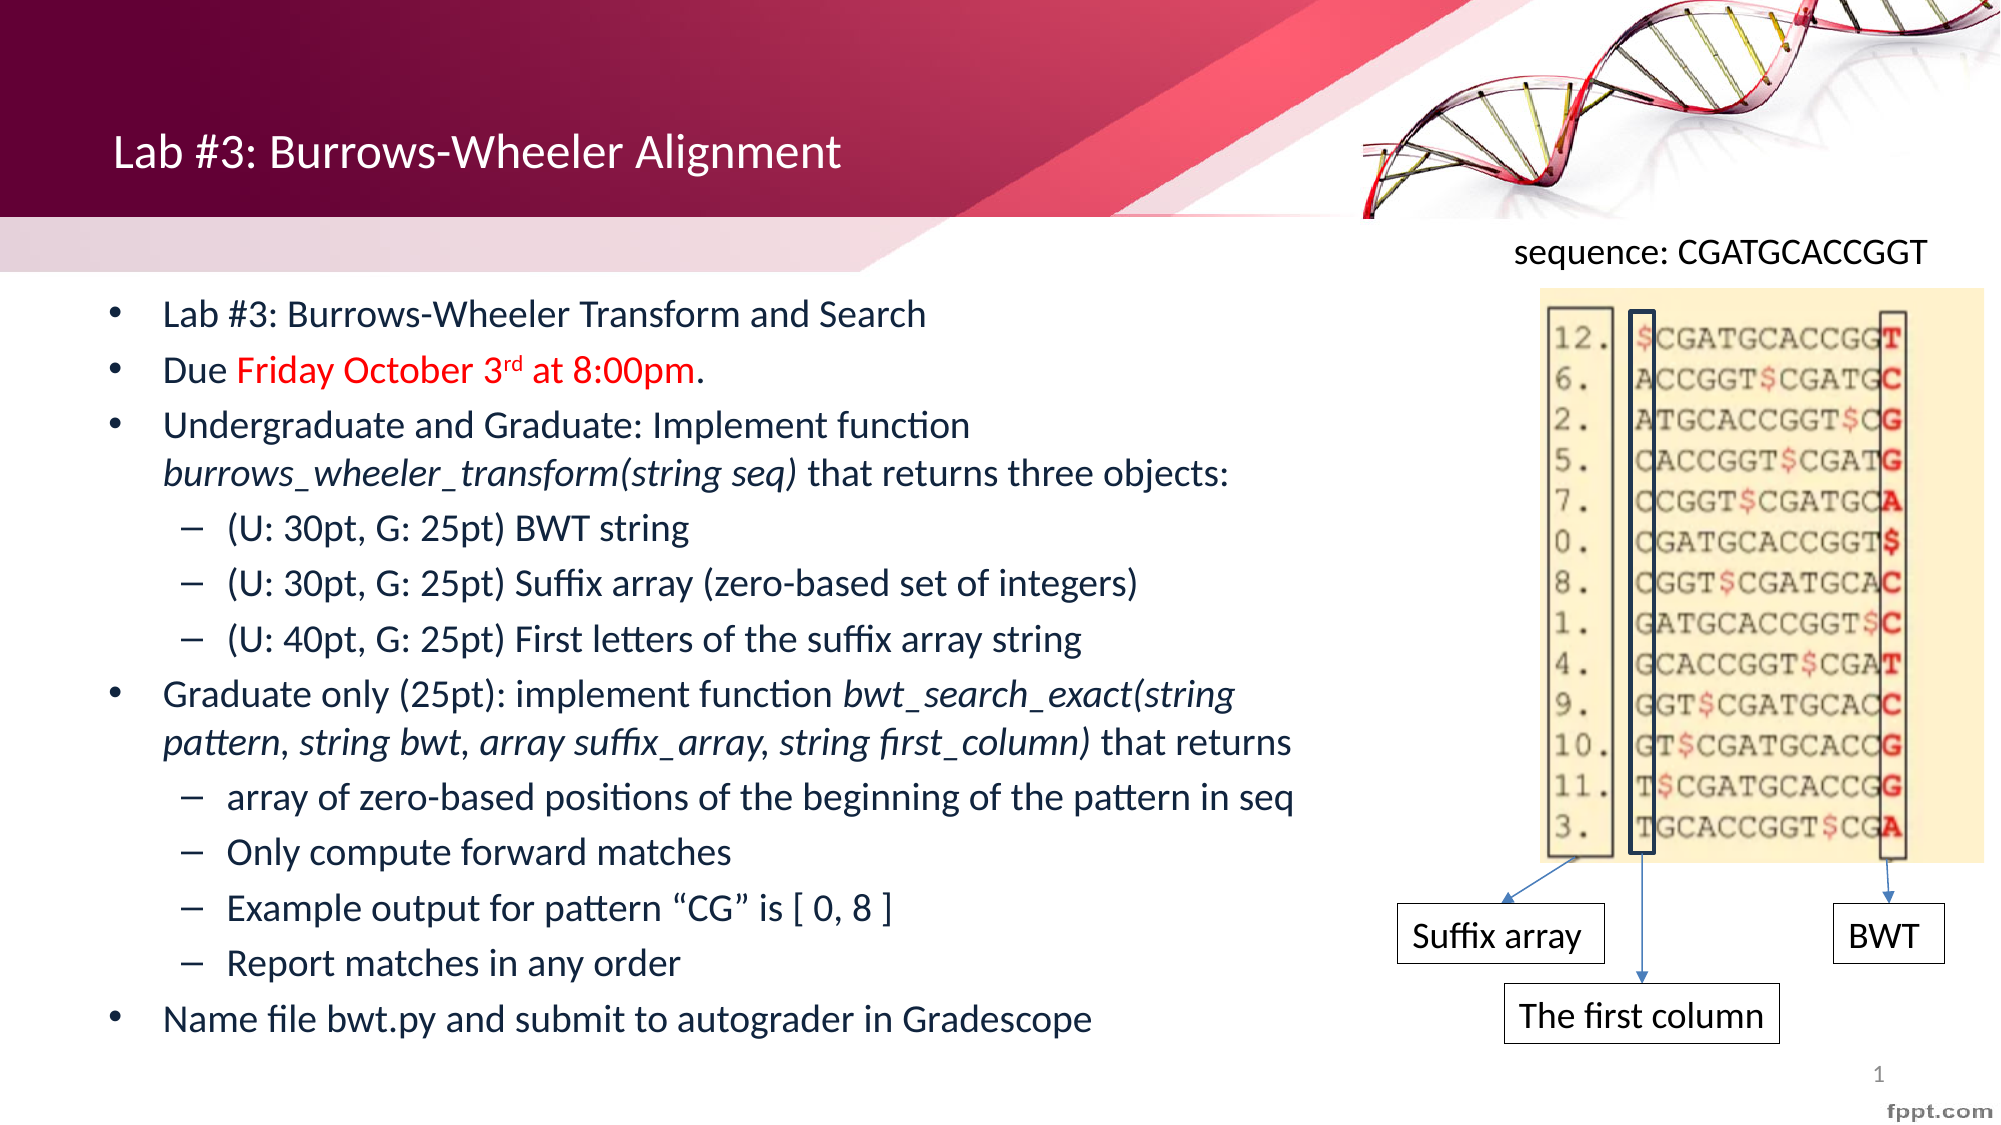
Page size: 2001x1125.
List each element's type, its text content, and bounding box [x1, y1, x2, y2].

text_box The first column [1504, 983, 1780, 1044]
title Lab #3: Burrows-Wheeler Alignment [98, 111, 1899, 187]
text_box BWT [1833, 903, 1945, 964]
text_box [1500, 856, 1576, 904]
picture [0, 0, 2001, 1125]
text_box Suffix array [1397, 903, 1605, 964]
list Lab #3: Burrows-Wheeler Transform and Search Due Friday October 3rd at 8:00pm. Undergraduate and Graduate: Implement function burrows_wheeler_transform(string seq) that returns three objects: (U: 30pt, G: 25pt) BWT string (U: 30pt, G: 25pt) Suffix array (zero-based set of integers) (U: 40pt, G: 25pt) First letters of the suffix array string Graduate only (25pt): implement function bwt_search_exact(string pattern, string bwt, array suffix_array, string first_column) that returns array of zero-based positions of the beginning of the pattern in seq Only compute forward matches Example output for pattern “CG” is [ 0, 8 ] Report matches in any order Name file bwt.py and submit to autograder in Gradescope [93, 280, 1345, 1122]
slide_number 1 [1433, 1042, 1900, 1103]
text_box sequence: CGATGCACCGGT [1498, 219, 1985, 325]
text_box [1886, 858, 1890, 904]
